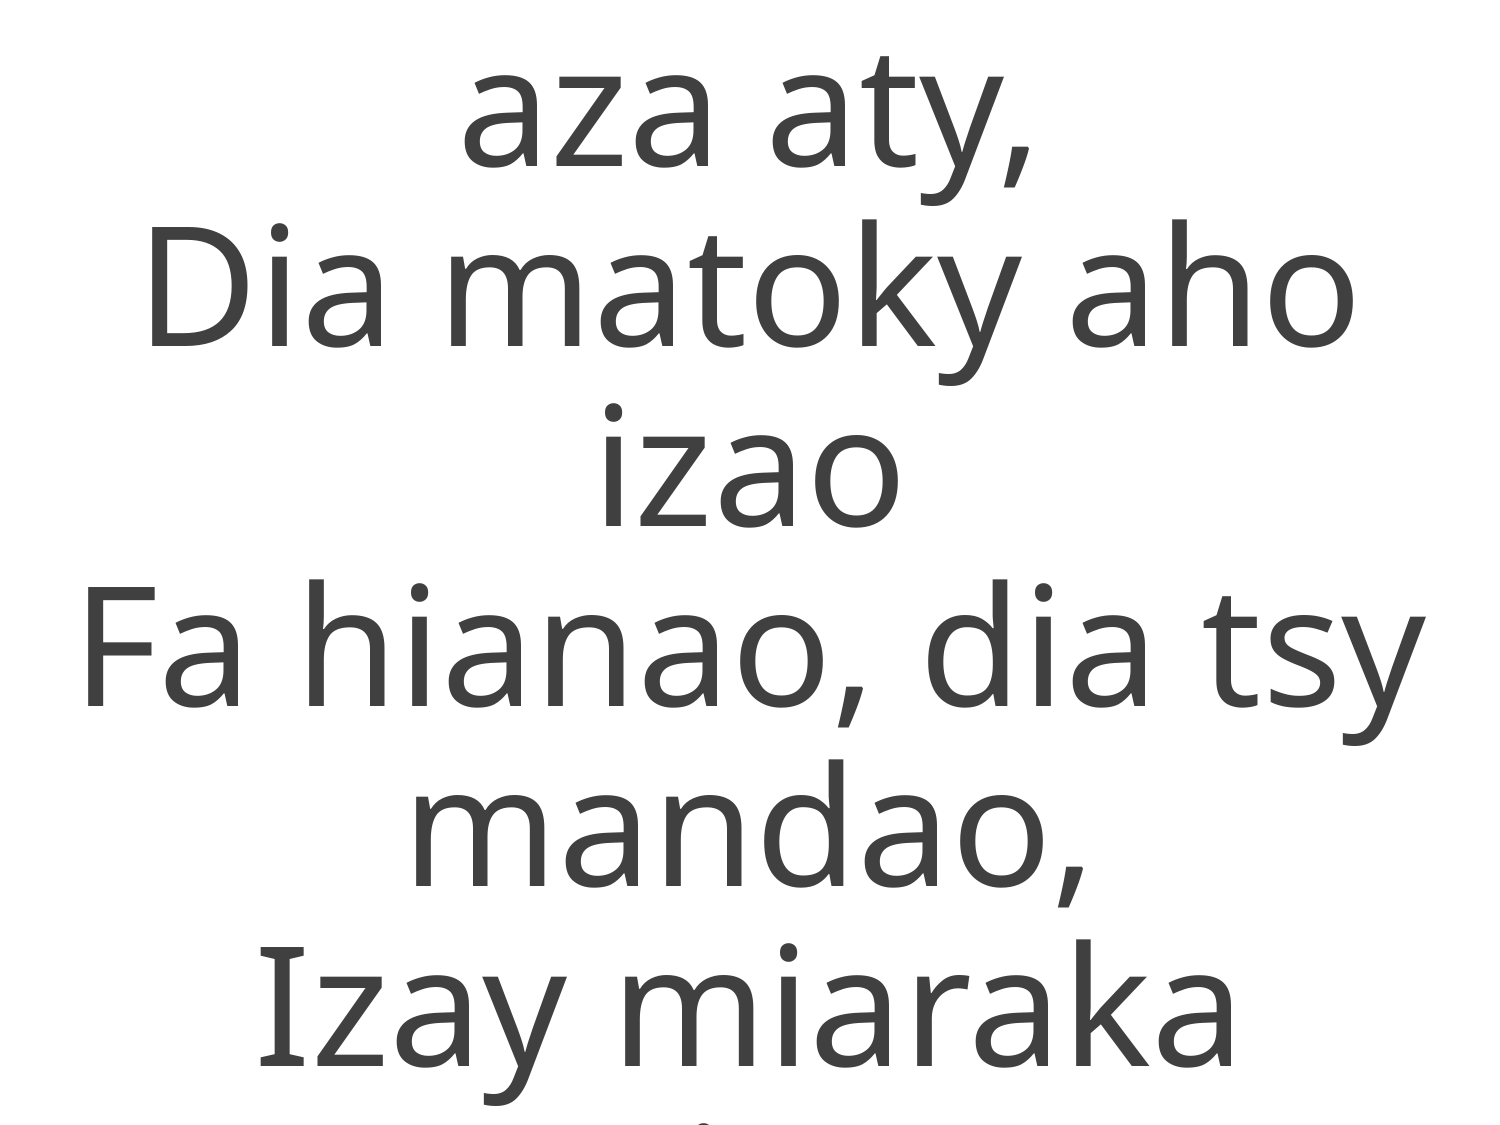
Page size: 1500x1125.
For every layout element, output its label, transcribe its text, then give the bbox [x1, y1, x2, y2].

title 3. Na dia maizina aza aty, Dia matoky aho izao Fa hianao, dia tsy mandao, Izay miaraka aminao: [0, 453, 1500, 672]
